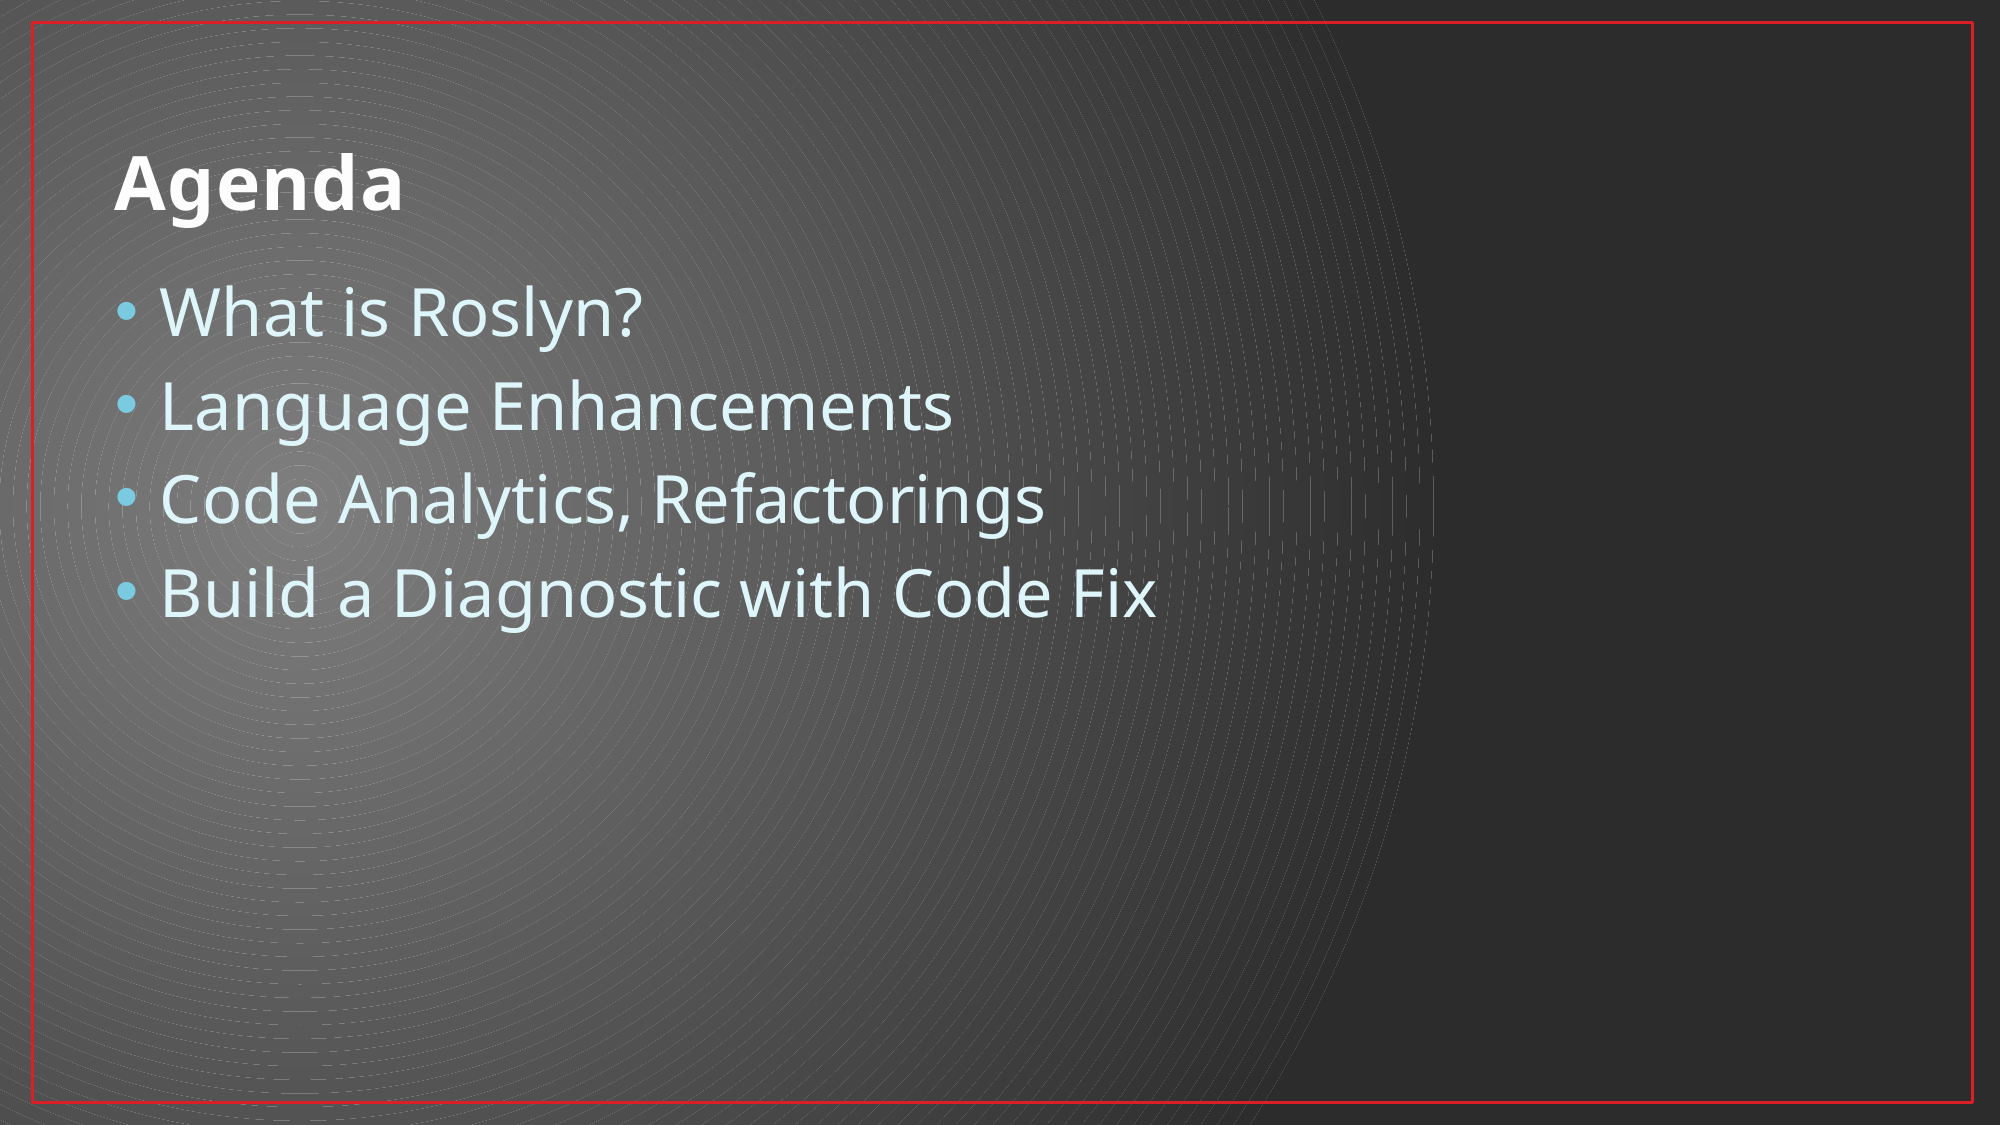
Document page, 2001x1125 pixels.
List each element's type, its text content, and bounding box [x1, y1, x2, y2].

title Agenda [99, 45, 1900, 233]
list What is Roslyn? Language Enhancements Code Analytics, Refactorings Build a Diagnostic with Code Fix [99, 262, 1900, 1005]
